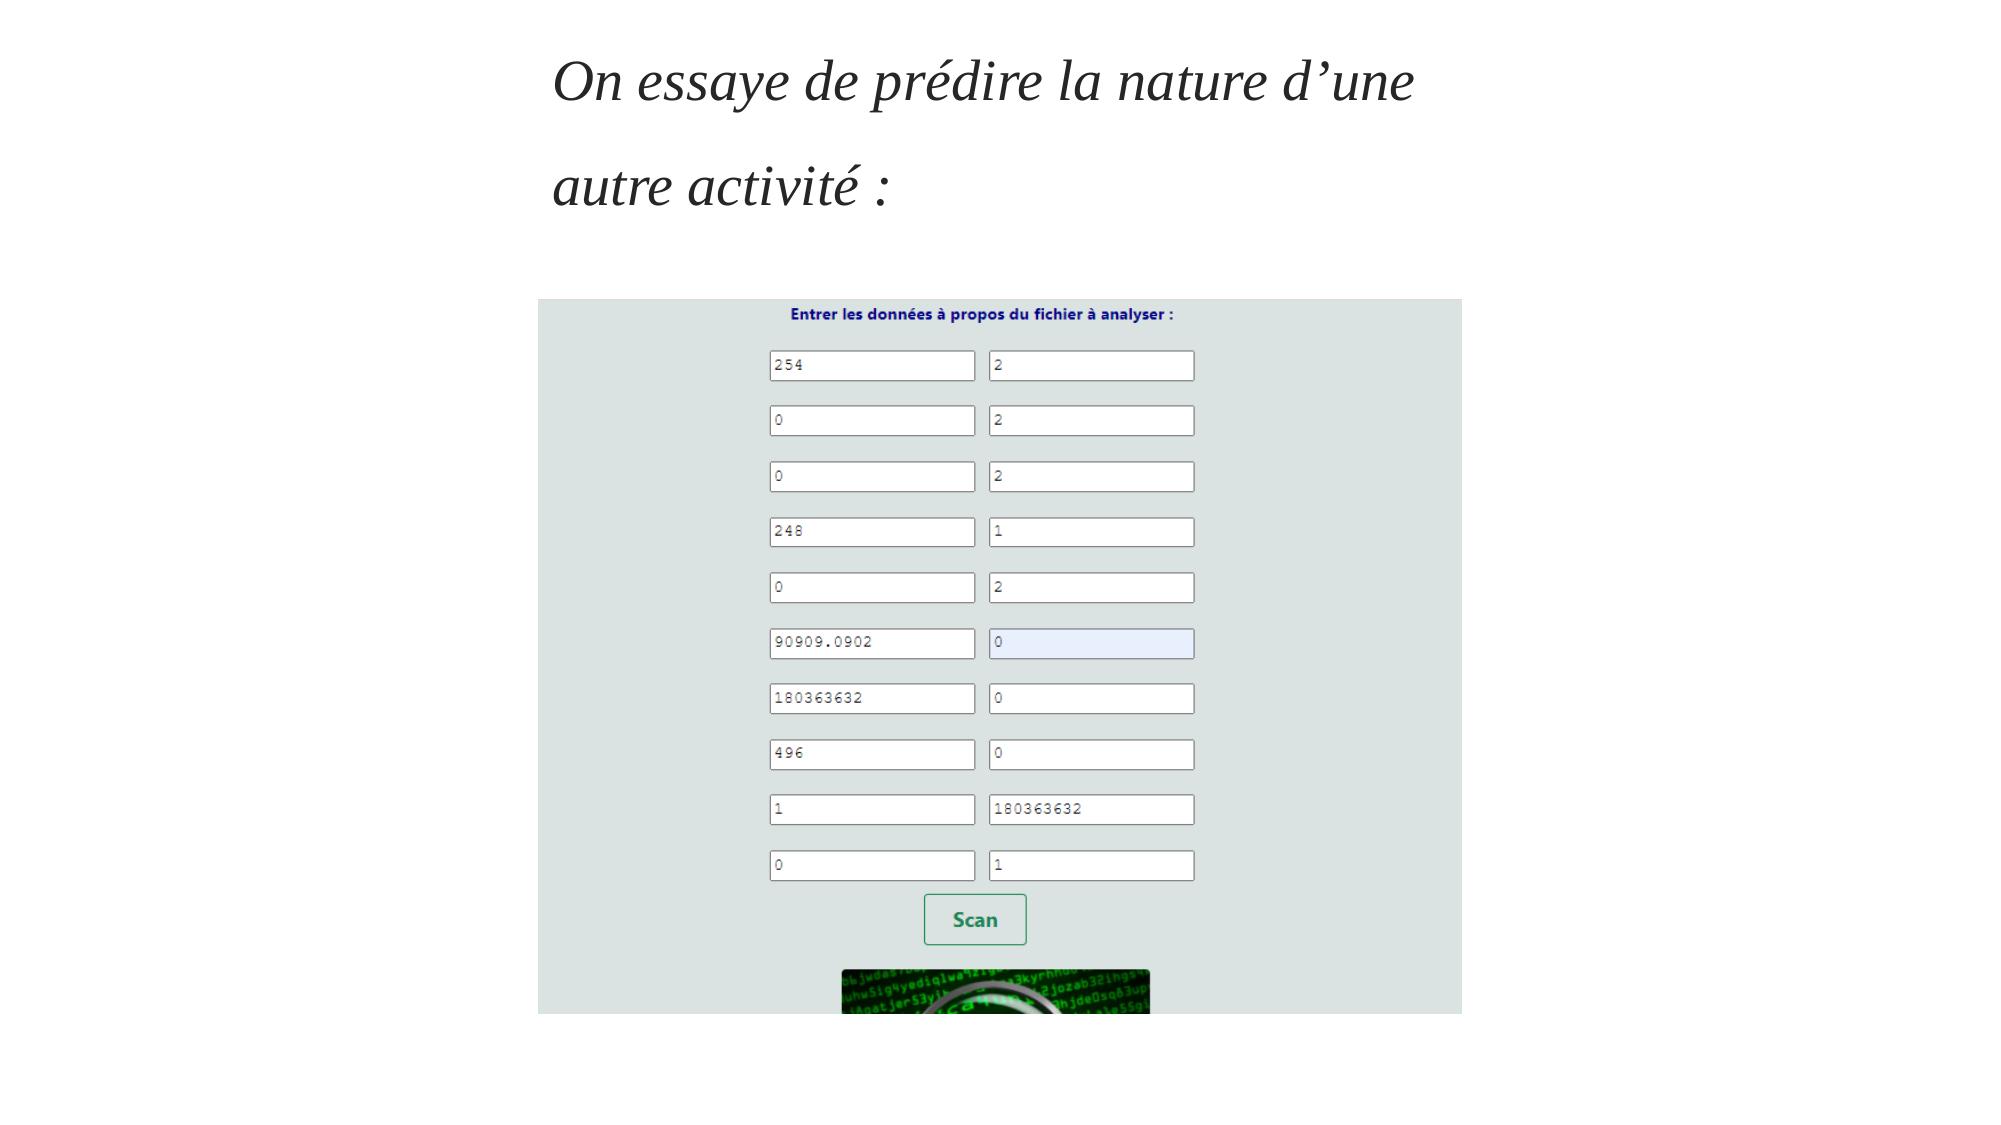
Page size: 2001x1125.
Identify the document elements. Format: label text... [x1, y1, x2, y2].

text_box On essaye de prédire la nature d’une autre activité : [537, 0, 1538, 225]
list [538, 299, 1462, 1014]
